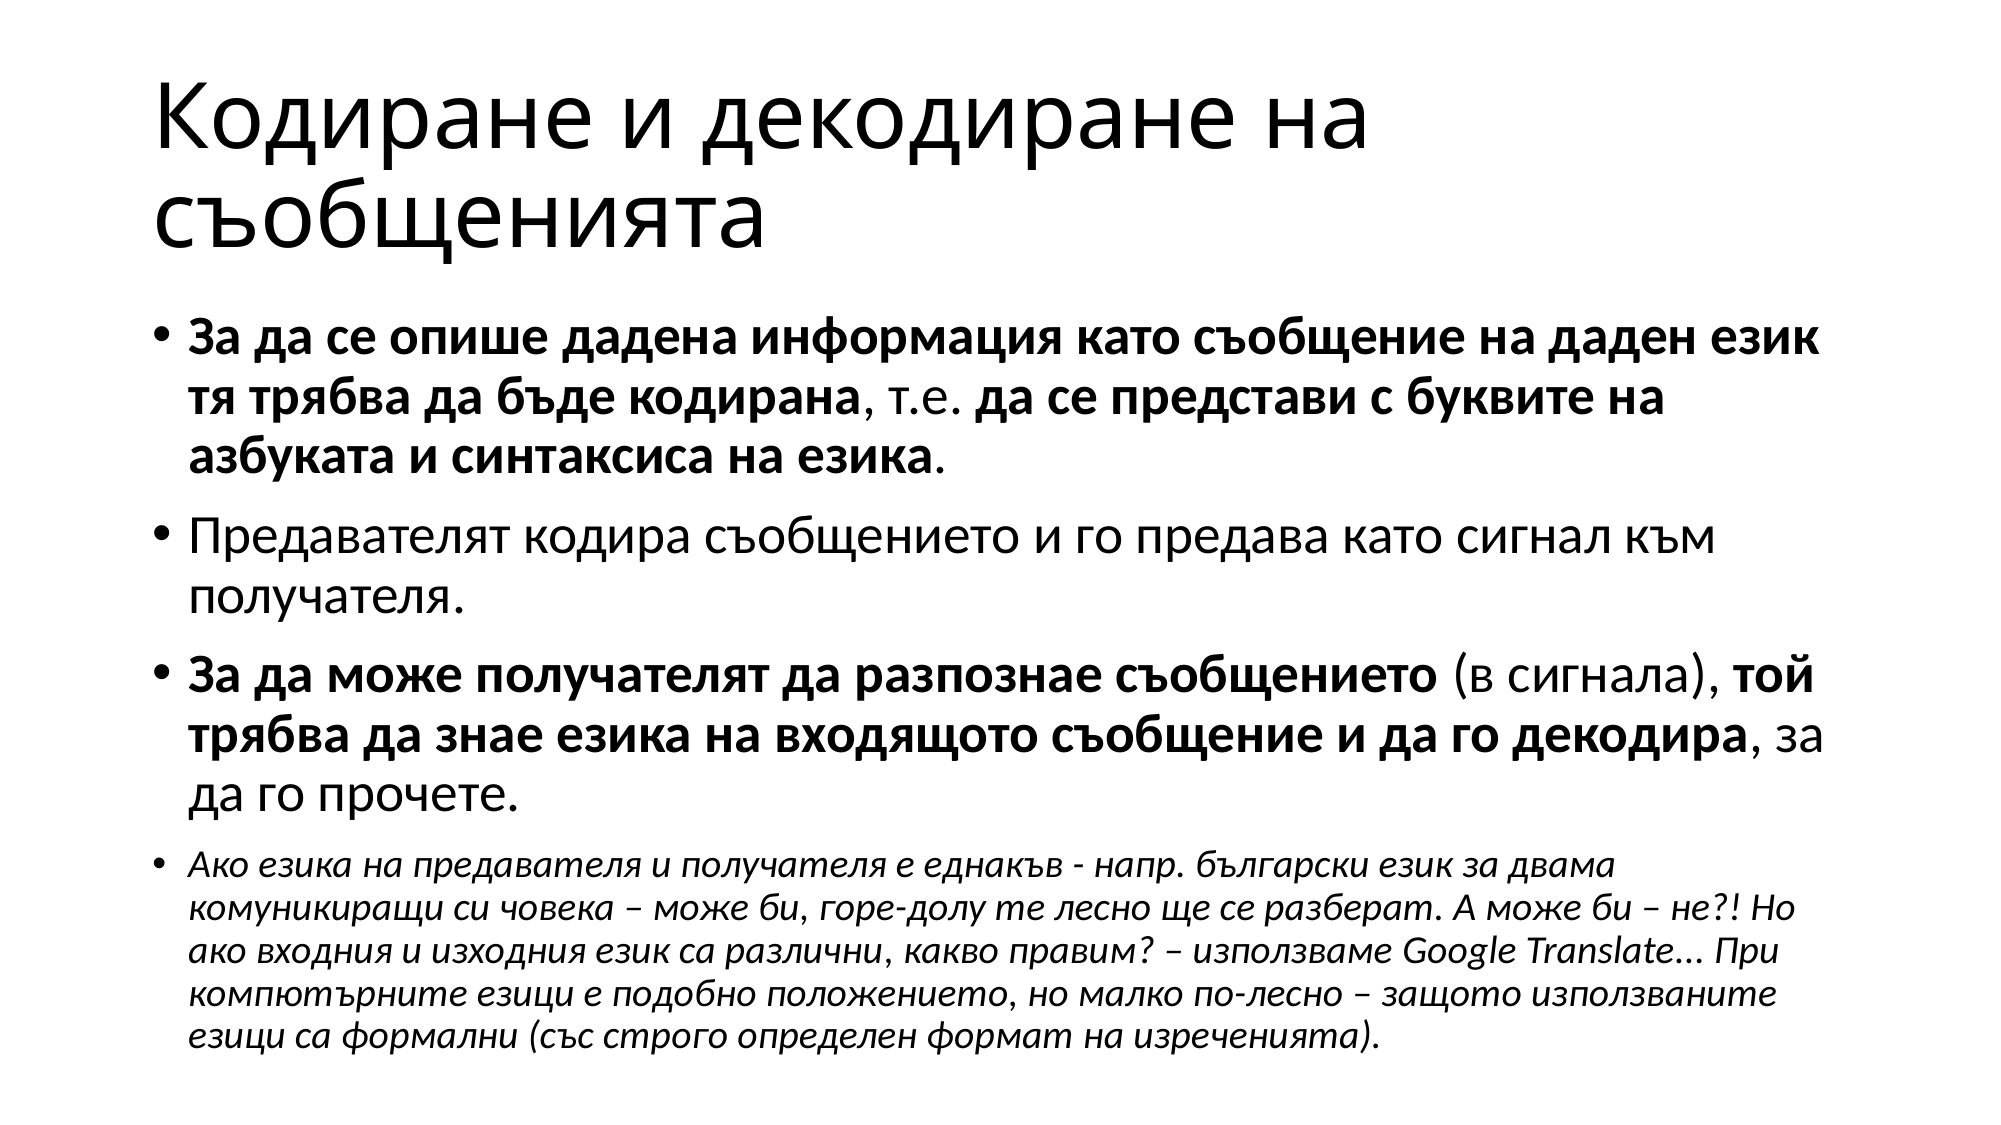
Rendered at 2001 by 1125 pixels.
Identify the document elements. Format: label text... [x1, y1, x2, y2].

list За да се опише дадена информация като съобщение на даден език тя трябва да бъде кодирана, т.е. да се представи с буквите на азбуката и синтаксиса на езика. Предавателят кодира съобщението и го предава като сигнал към получателя. За да може получателят да разпознае съобщението (в сигнала), той трябва да знае езика на входящото съобщение и да го декодира, за да го прочете. Ако езика на предавателя и получателя е еднакъв - напр. български език за двама комуникиращи си човека – може би, горе-долу те лесно ще се разберат. А може би – не?! Но ако входния и изходния език са различни, какво правим? – използваме Google Translate... При компютърните езици е подобно положението, но малко по-лесно – защото използваните езици са формални (със строго определен формат на изреченията). [137, 299, 1863, 1066]
title Кодиране и декодиране на съобщенията [137, 59, 1863, 278]
